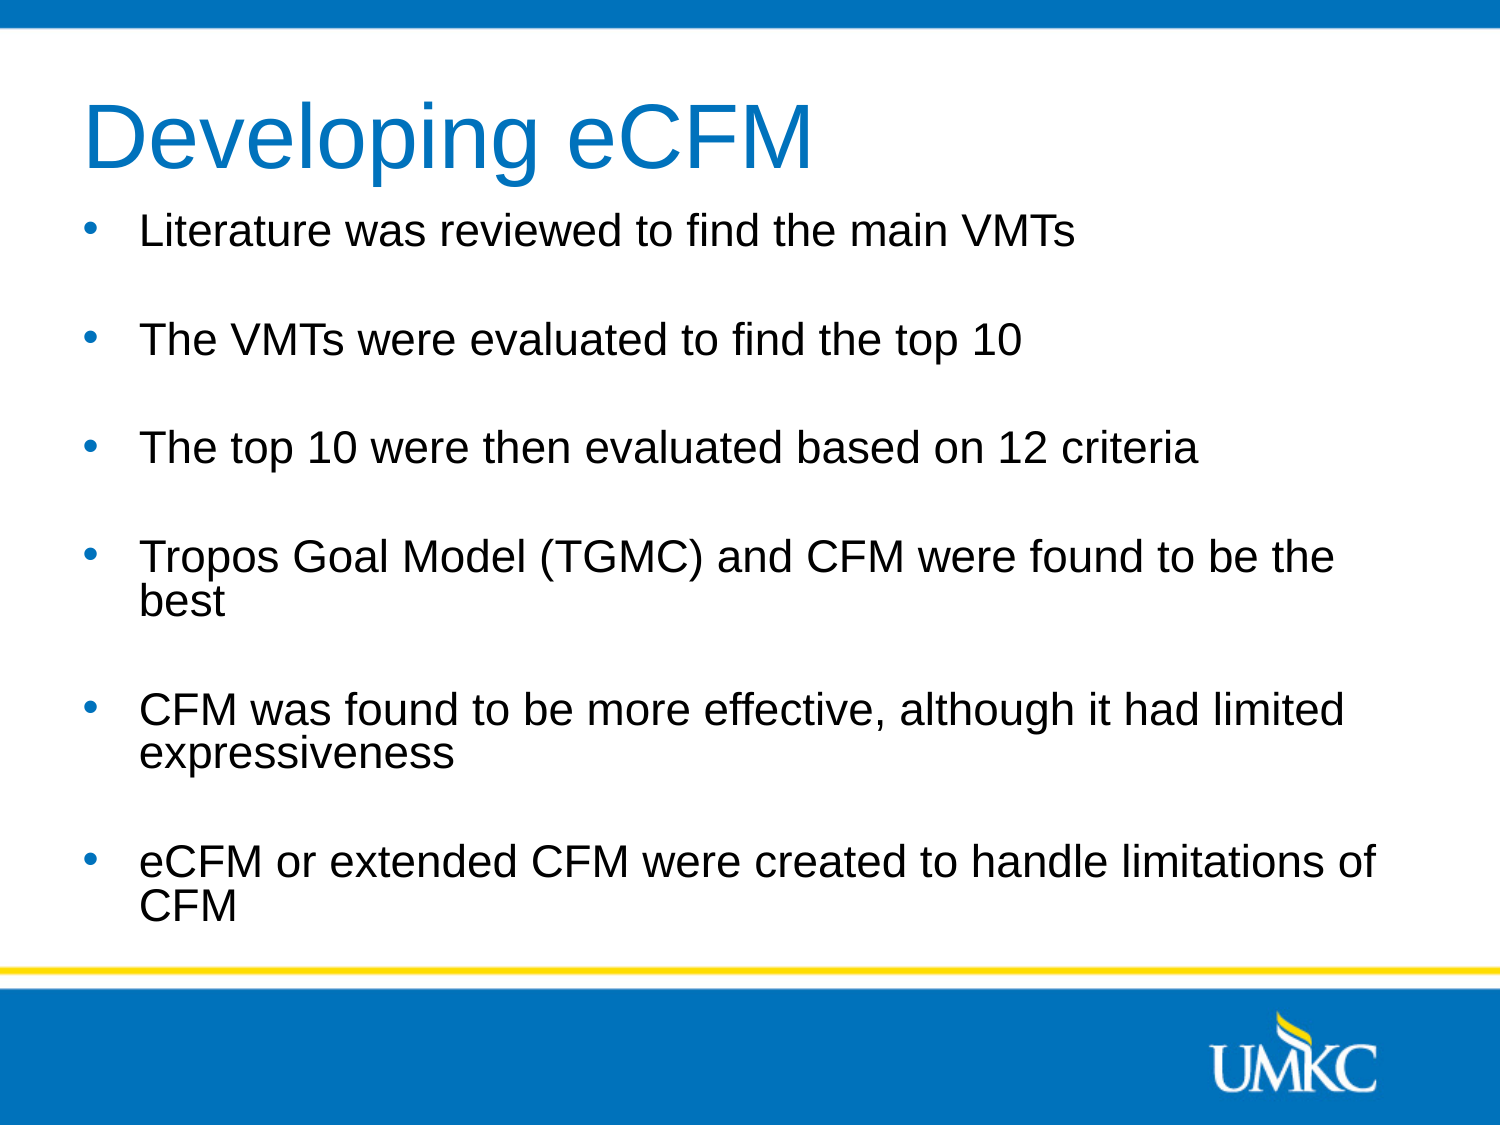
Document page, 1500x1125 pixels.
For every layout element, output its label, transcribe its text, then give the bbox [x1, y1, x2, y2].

picture [0, 0, 1500, 1125]
list Literature was reviewed to find the main VMTs The VMTs were evaluated to find the top 10 The top 10 were then evaluated based on 12 criteria Tropos Goal Model (TGMC) and CFM were found to be the best CFM was found to be more effective, although it had limited expressiveness eCFM or extended CFM were created to handle limitations of CFM [74, 203, 1426, 947]
title Developing eCFM [74, 37, 1426, 203]
